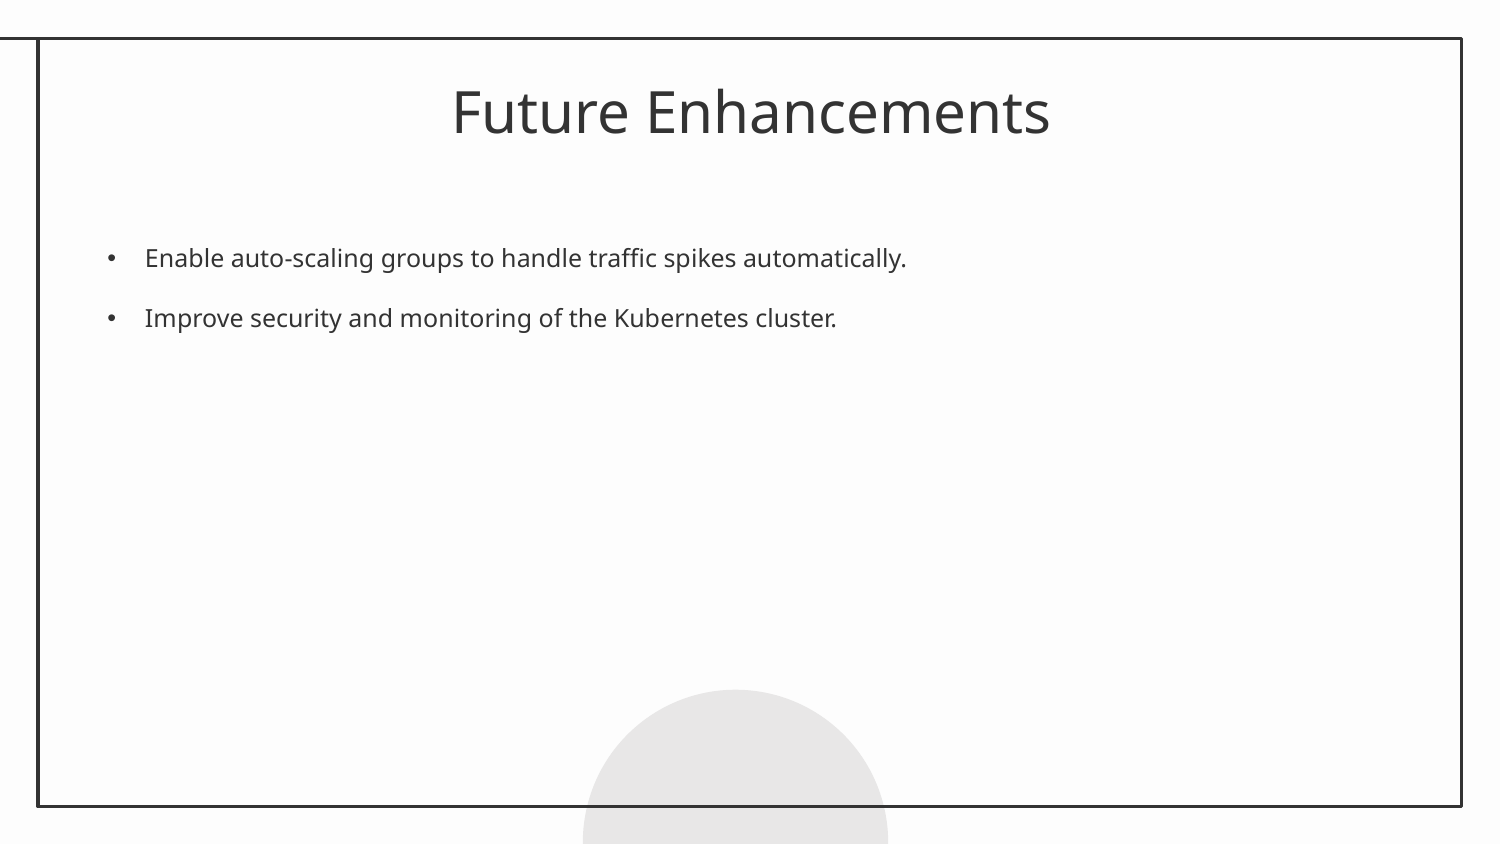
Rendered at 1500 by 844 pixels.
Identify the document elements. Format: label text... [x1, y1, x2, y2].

title Future Enhancements [58, 59, 1444, 160]
subtitle Enable auto-scaling groups to handle traffic spikes automatically. Improve security and monitoring of the Kubernetes cluster. [69, 197, 1418, 581]
